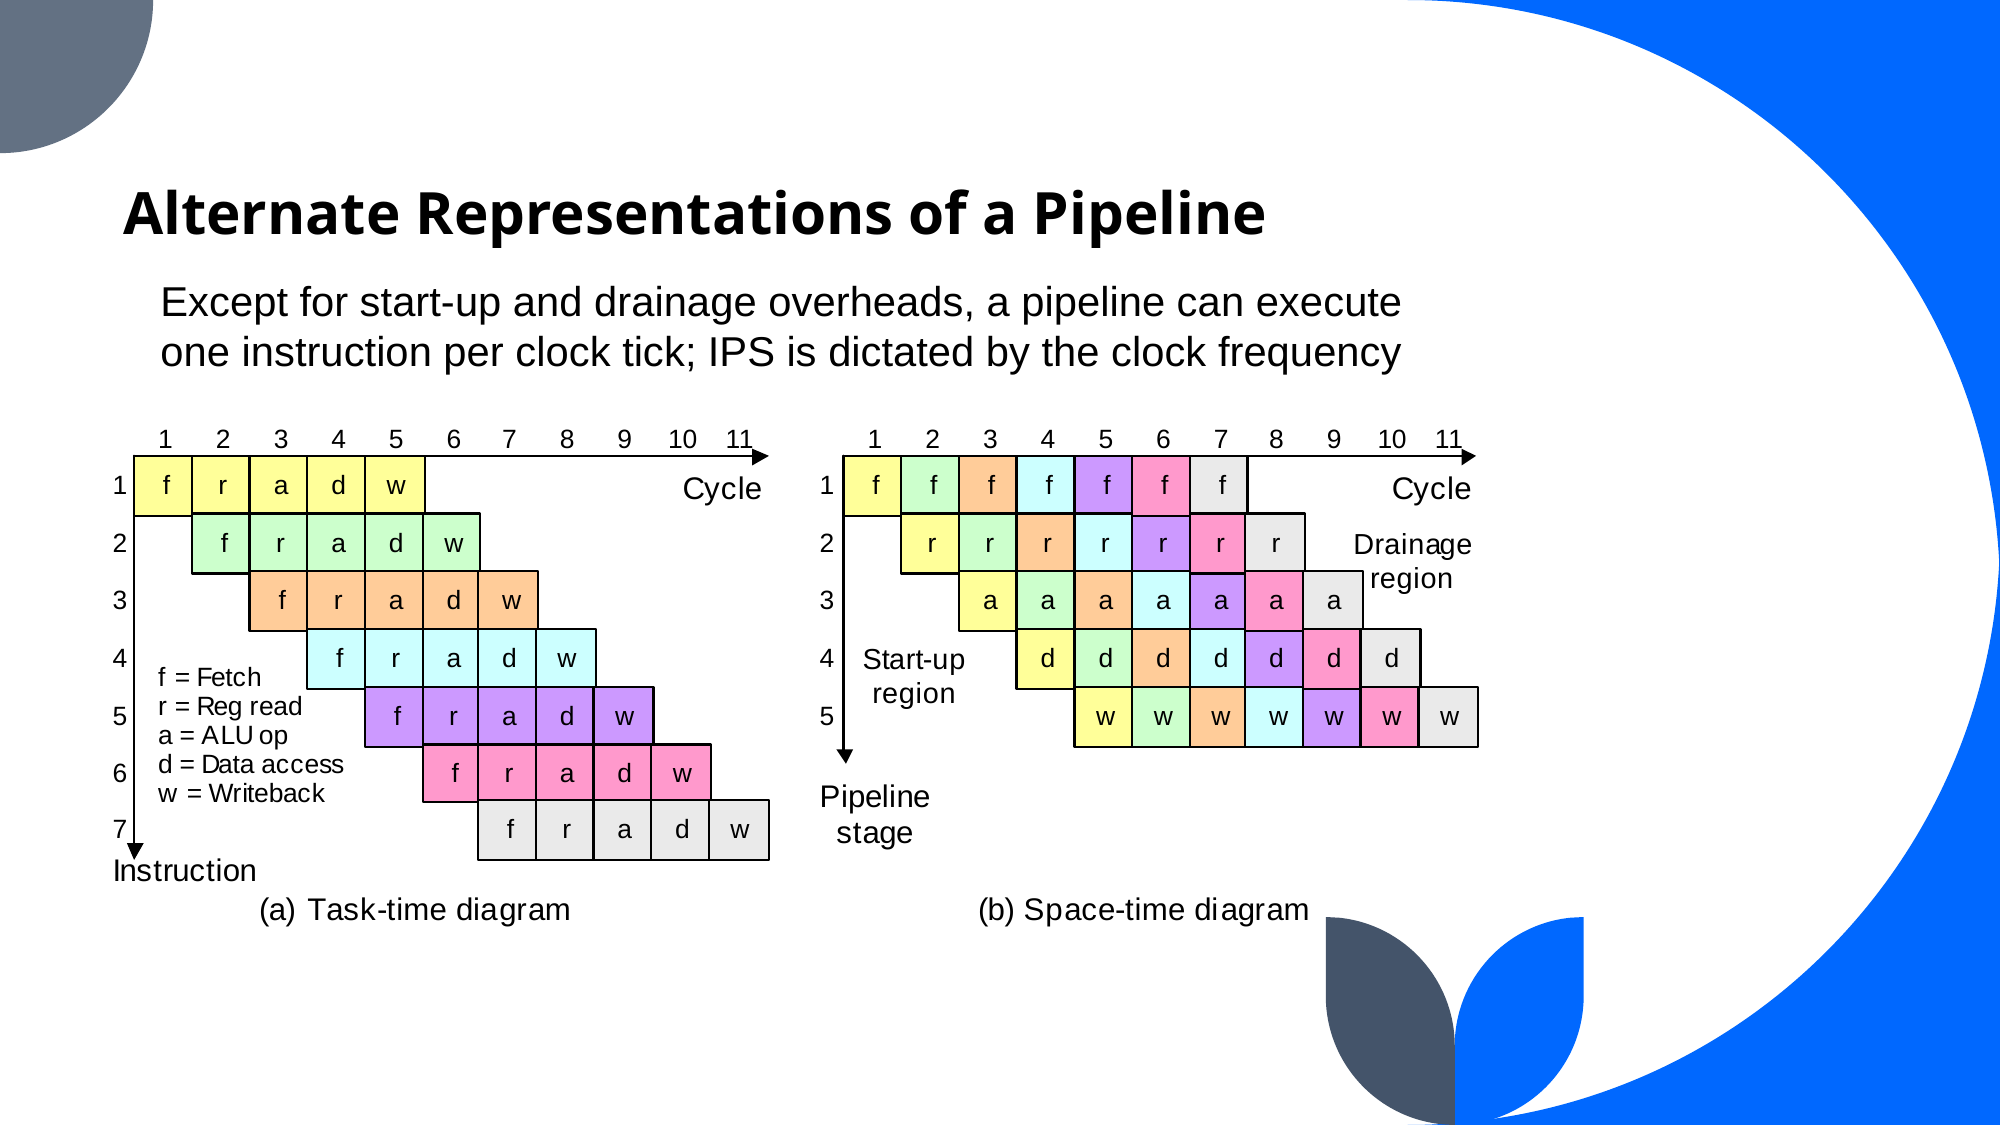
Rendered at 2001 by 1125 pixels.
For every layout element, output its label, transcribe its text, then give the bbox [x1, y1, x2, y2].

title Alternate Representations of a Pipeline [108, 129, 1471, 255]
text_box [95, 417, 1484, 937]
text_box Except for start-up and drainage overheads, a pipeline can execute one instruction per clock tick; IPS is dictated by the clock frequency [145, 267, 1434, 383]
